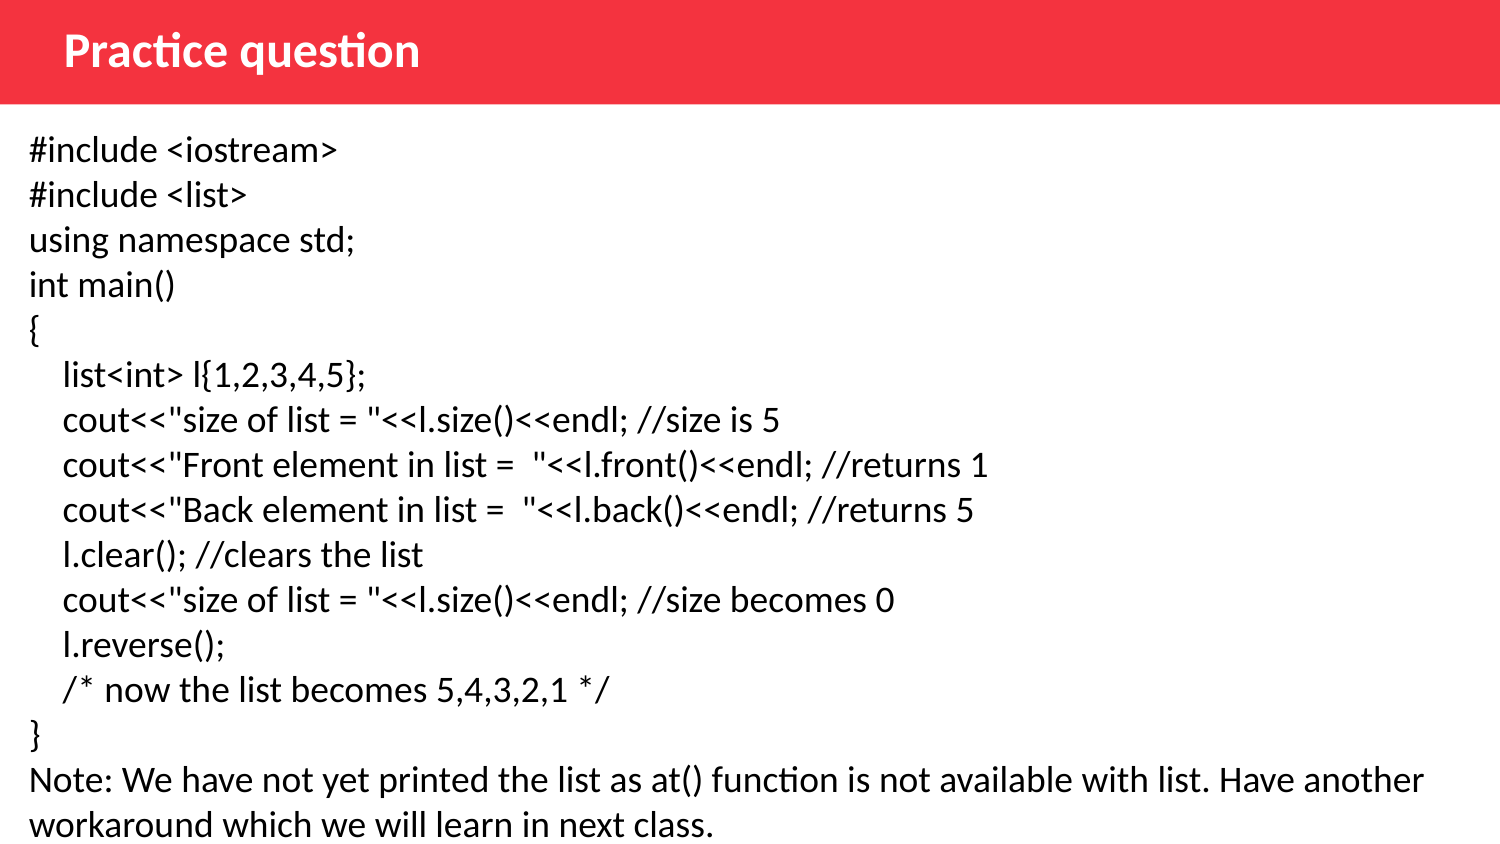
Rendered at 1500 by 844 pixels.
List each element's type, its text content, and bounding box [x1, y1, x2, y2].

text_box #include <iostream> #include <list> using namespace std; int main() { list<int> l{1,2,3,4,5}; cout<<"size of list = "<<l.size()<<endl; //size is 5 cout<<"Front element in list = "<<l.front()<<endl; //returns 1 cout<<"Back element in list = "<<l.back()<<endl; //returns 5 l.clear(); //clears the list cout<<"size of list = "<<l.size()<<endl; //size becomes 0 l.reverse(); /* now the list becomes 5,4,3,2,1 */ } Note: We have not yet printed the list as at() function is not available with list. Have another workaround which we will learn in next class. [13, 110, 1483, 829]
text_box Practice question [63, 15, 1203, 80]
text_box [0, 0, 1500, 105]
